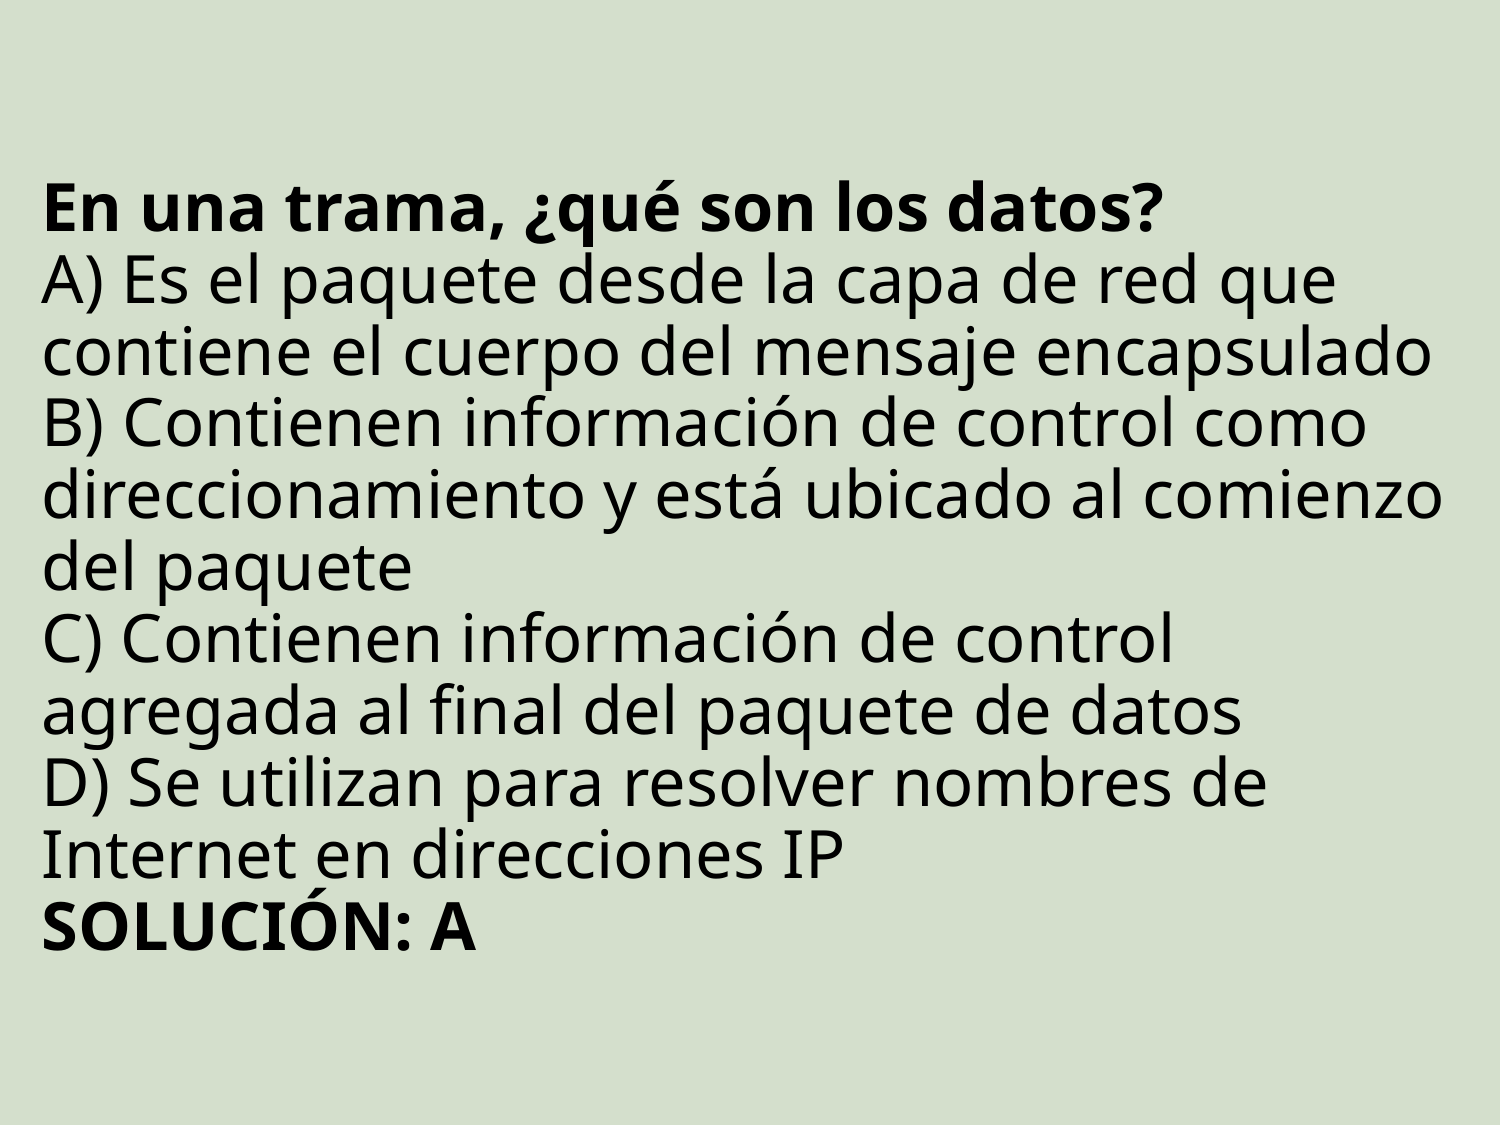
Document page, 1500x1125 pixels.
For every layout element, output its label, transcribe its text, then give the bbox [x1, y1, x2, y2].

title En una trama, ¿qué son los datos? A) Es el paquete desde la capa de red que contiene el cuerpo del mensaje encapsulado B) Contienen información de control como direccionamiento y está ubicado al comienzo del paquete C) Contienen información de control agregada al final del paquete de datos D) Se utilizan para resolver nombres de Internet en direcciones IP SOLUCIÓN: A [26, 166, 1469, 960]
